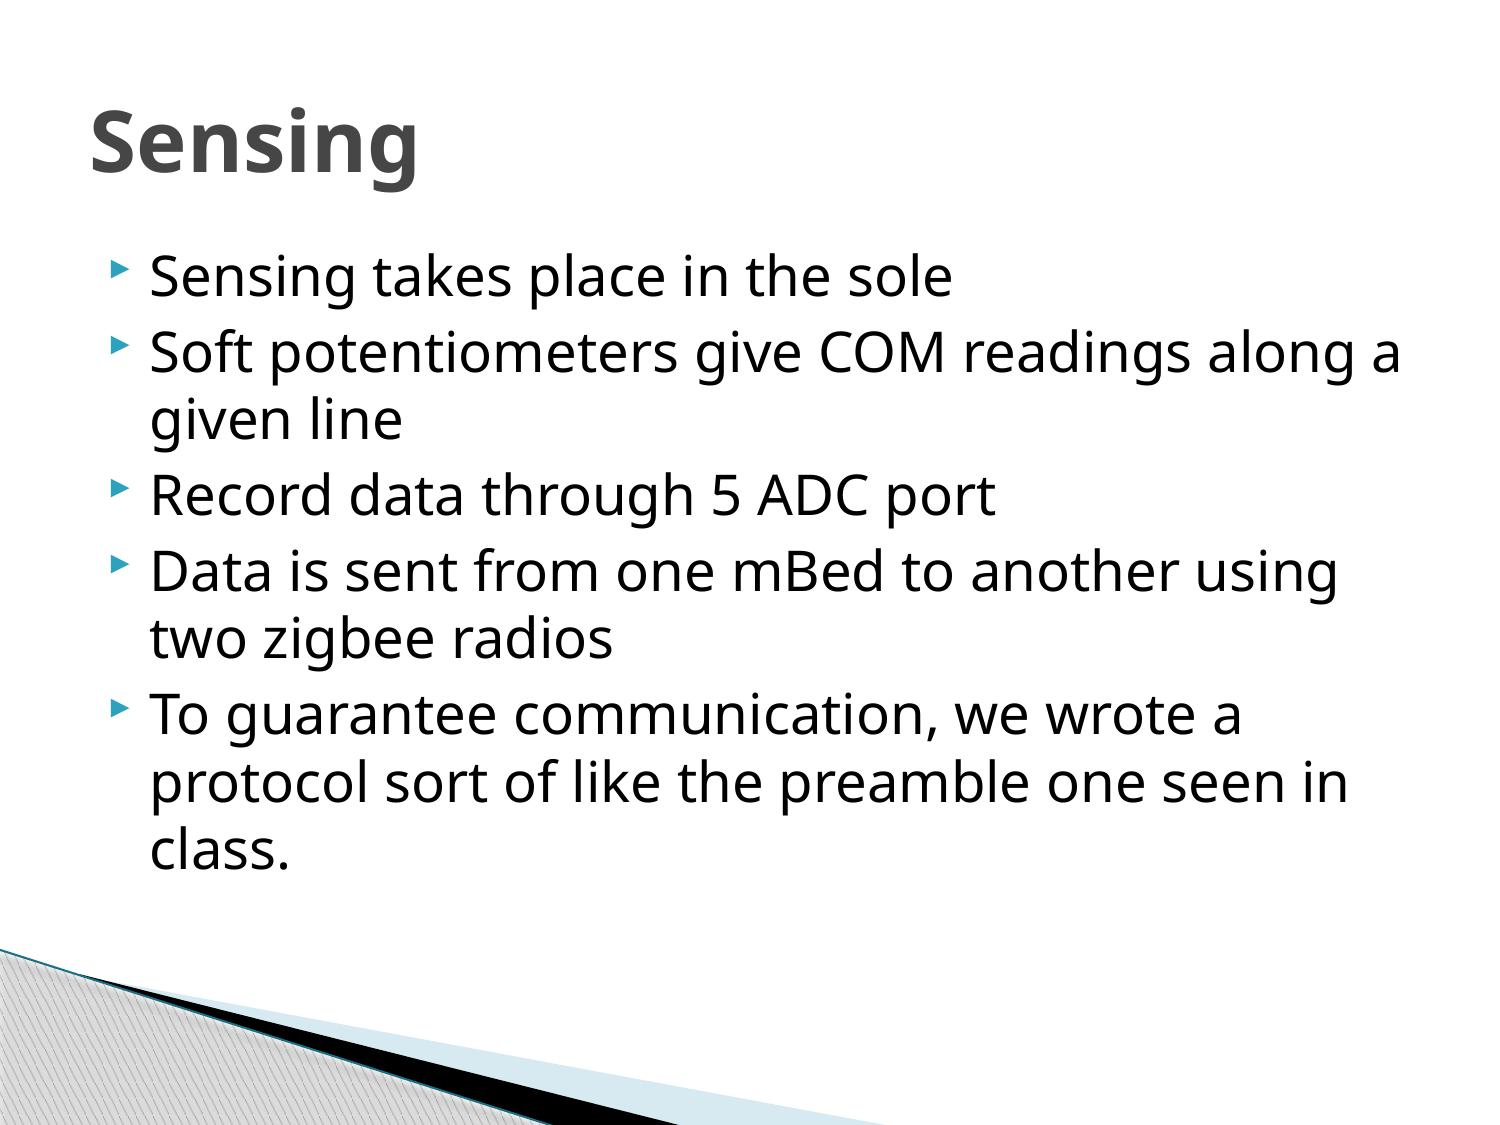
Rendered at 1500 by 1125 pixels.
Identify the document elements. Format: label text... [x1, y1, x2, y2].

list Sensing takes place in the sole Soft potentiometers give COM readings along a given line Record data through 5 ADC port Data is sent from one mBed to another using two zigbee radios To guarantee communication, we wrote a protocol sort of like the preamble one seen in class. [75, 232, 1425, 975]
title Sensing [75, 45, 1425, 232]
